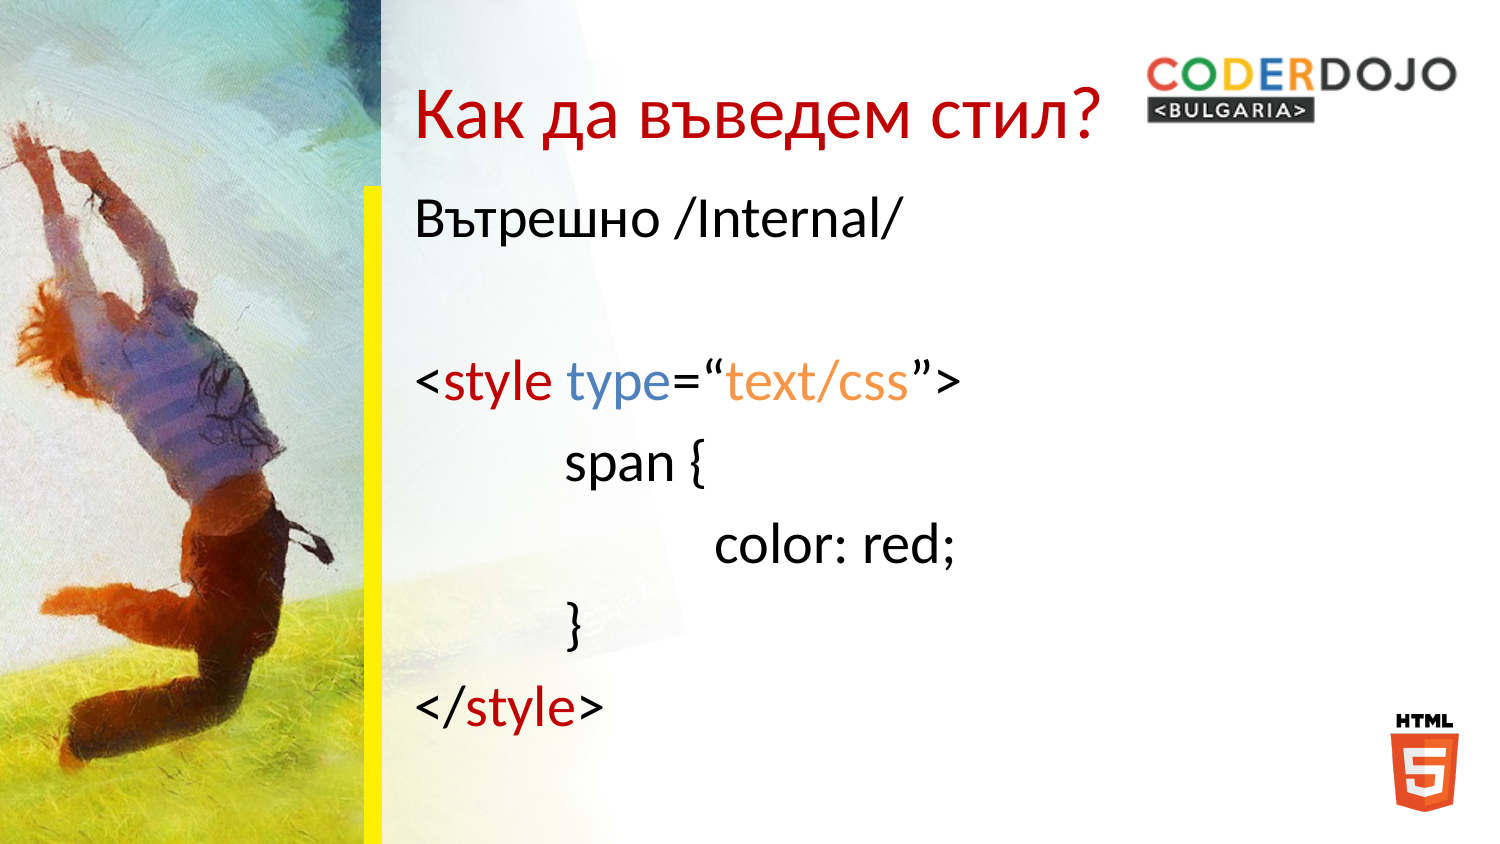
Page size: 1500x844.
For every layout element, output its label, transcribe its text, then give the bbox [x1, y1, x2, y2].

picture [0, 0, 1500, 844]
title Как да въведем стил? [399, 46, 1452, 171]
list Вътрешно /Internal/ <style type=“text/css”> span { color: red; } </style> [399, 171, 1452, 823]
